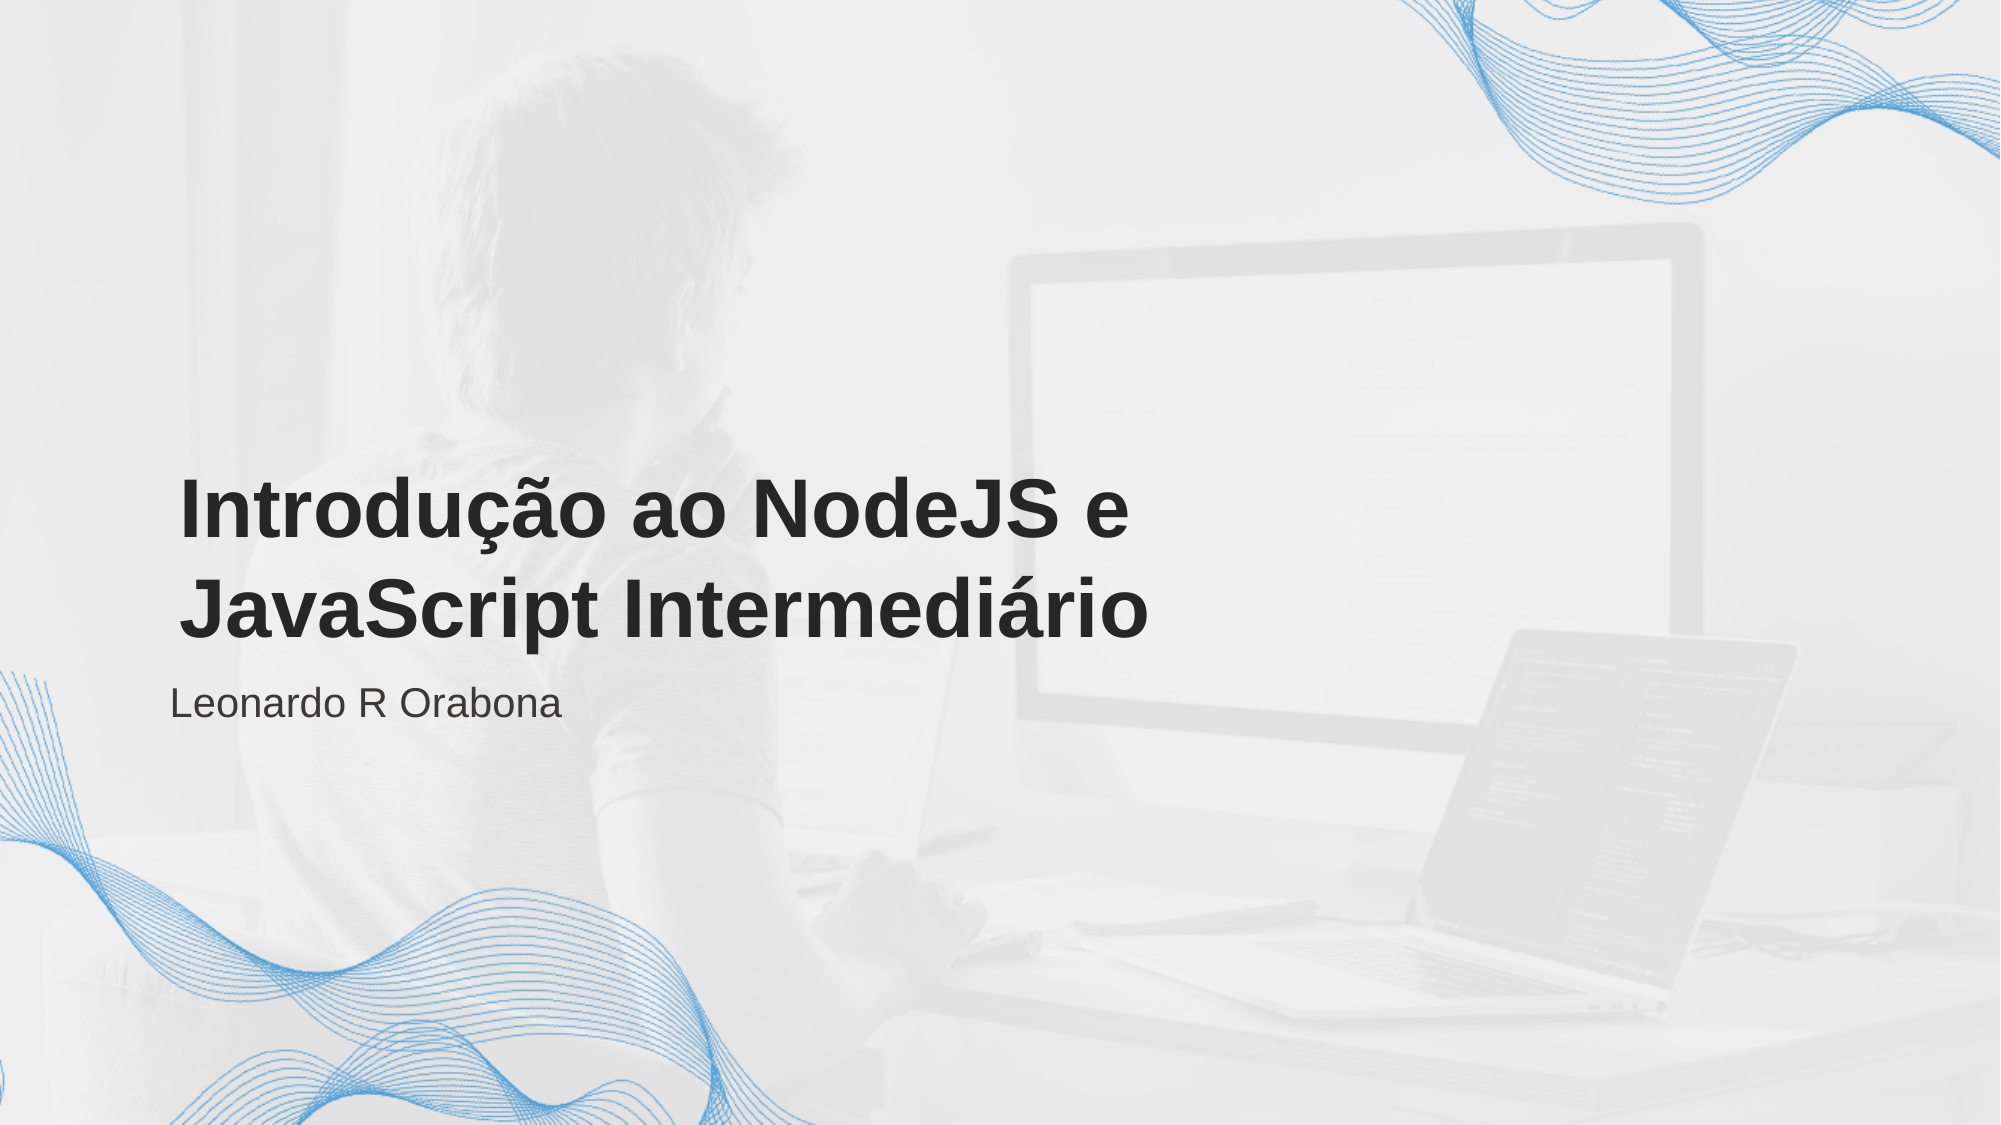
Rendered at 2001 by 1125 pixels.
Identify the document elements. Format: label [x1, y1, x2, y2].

list [0, 0, 2000, 1125]
